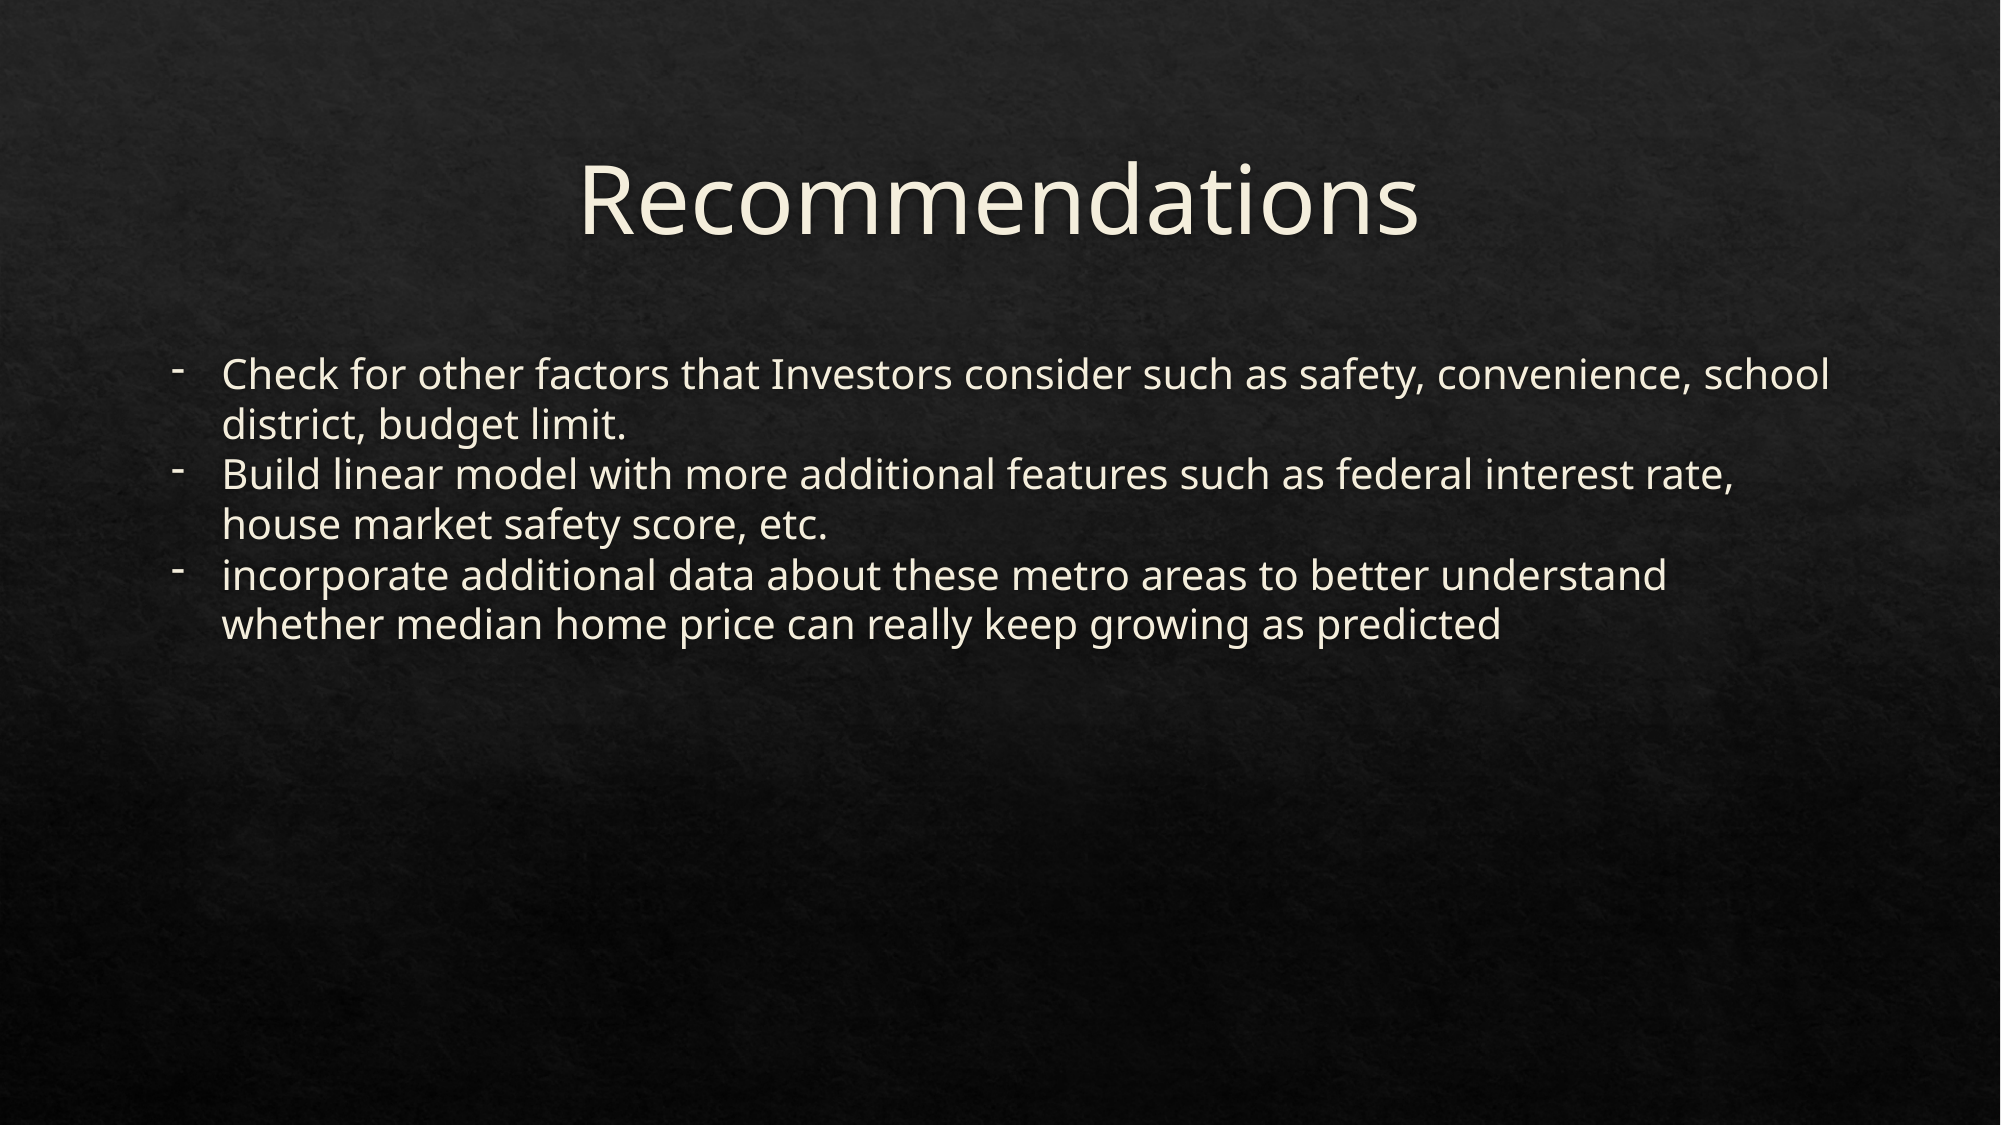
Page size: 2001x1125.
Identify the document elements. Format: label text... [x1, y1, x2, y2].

title Recommendations [149, 99, 1849, 307]
list Check for other factors that Investors consider such as safety, convenience, school district, budget limit. Build linear model with more additional features such as federal interest rate, house market safety score, etc. incorporate additional data about these metro areas to better understand whether median home price can really keep growing as predicted [149, 340, 1849, 950]
